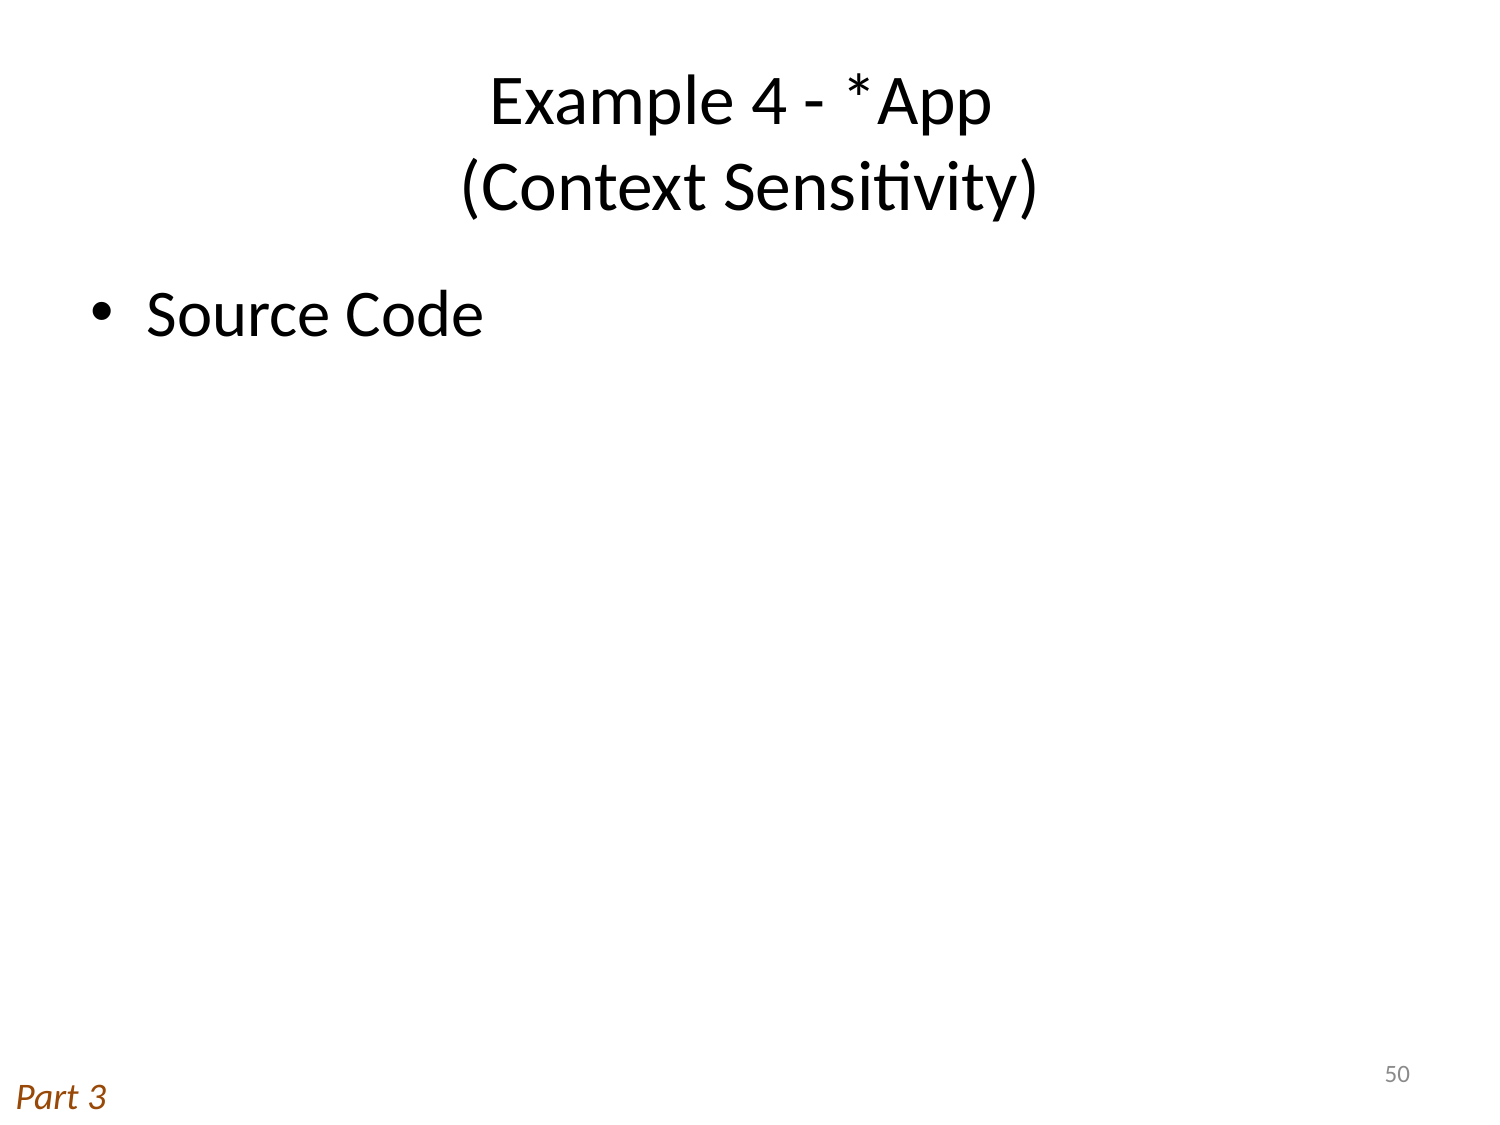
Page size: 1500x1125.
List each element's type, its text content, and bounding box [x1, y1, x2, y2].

list Source Code [75, 262, 1425, 1005]
text_box Part 3 [0, 1064, 122, 1125]
slide_number 50 [1074, 1042, 1425, 1103]
title Example 4 - *App (Context Sensitivity) [75, 45, 1425, 233]
